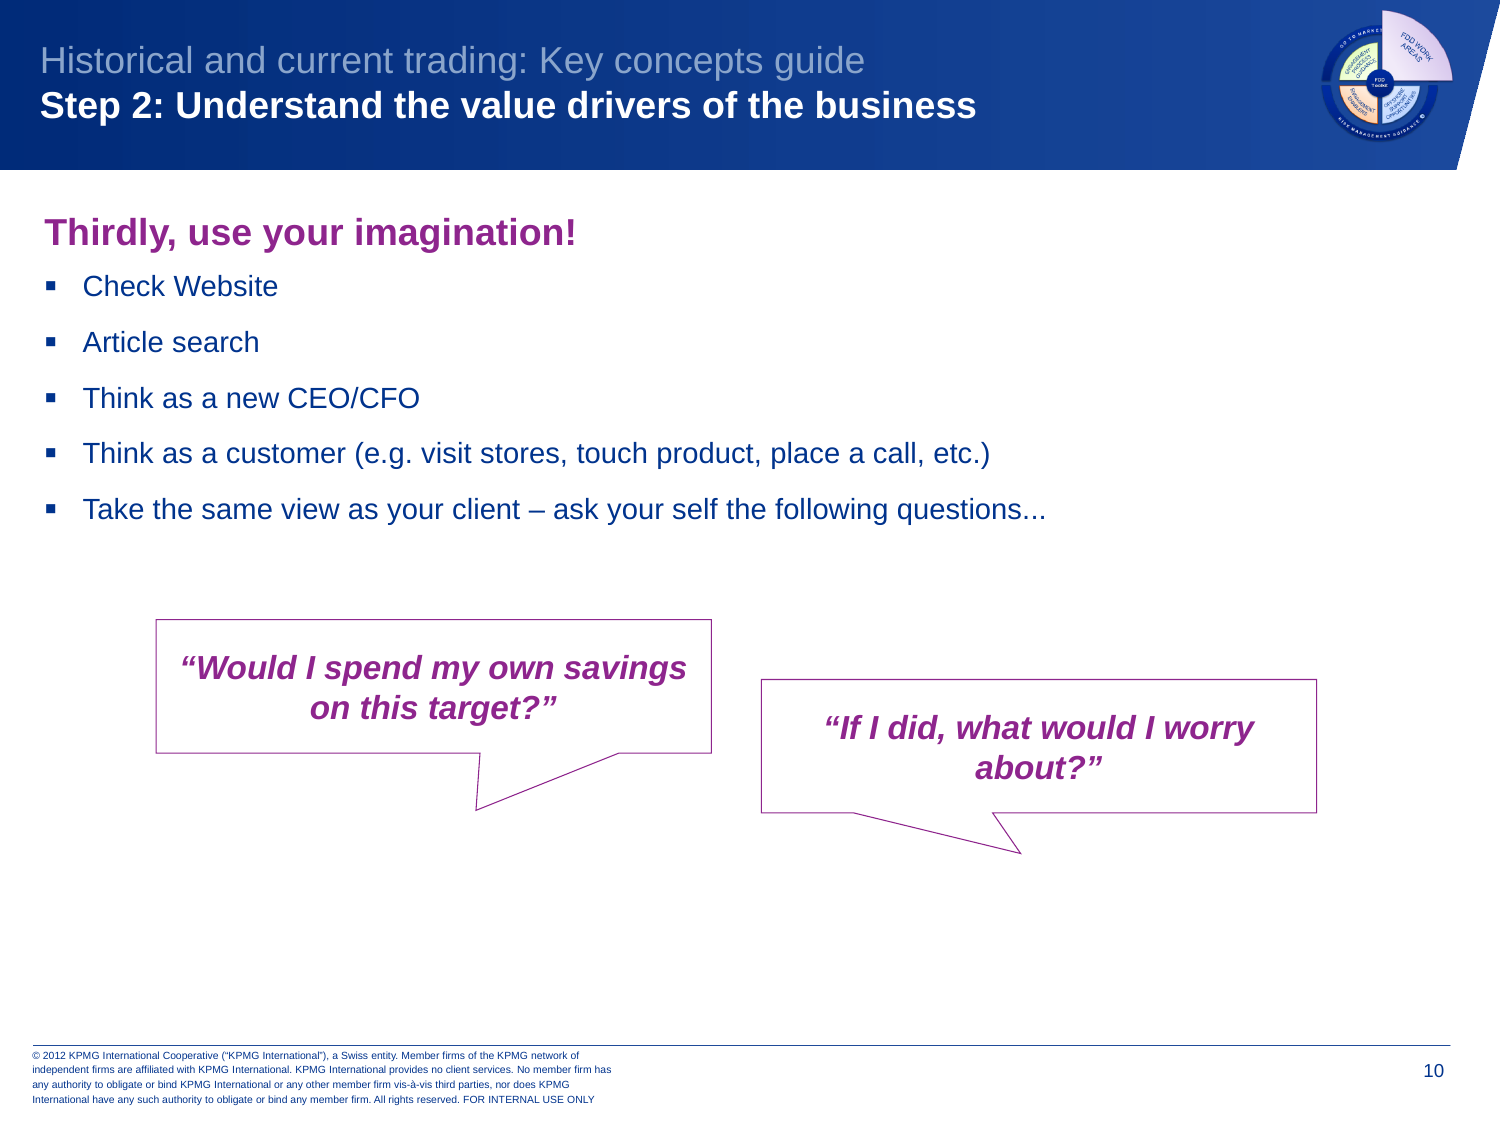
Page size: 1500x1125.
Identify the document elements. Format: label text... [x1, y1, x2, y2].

text_box Thirdly, use your imagination! Check Website Article search Think as a new CEO/CFO Think as a customer (e.g. visit stores, touch product, place a call, etc.) Take the same view as your client – ask your self the following questions... [29, 200, 1434, 575]
text_box “Would I spend my own savings on this target?” [156, 619, 712, 811]
picture [1319, 8, 1456, 144]
text_box Historical and current trading: Key concepts guide Step 2: Understand the value drivers of the business [24, 0, 1500, 162]
text_box “If I did, what would I worry about?” [761, 679, 1317, 854]
